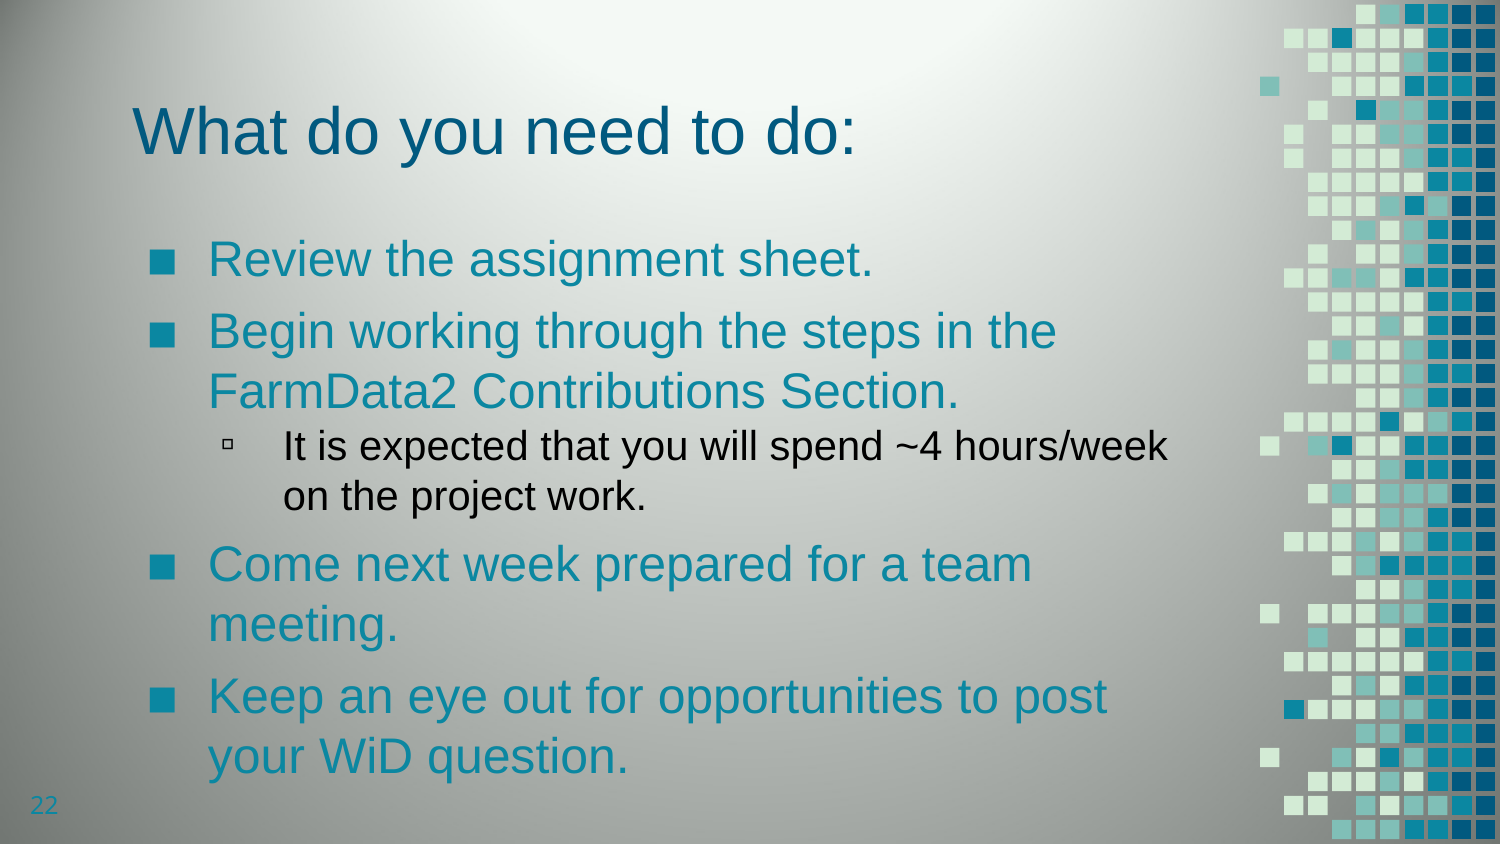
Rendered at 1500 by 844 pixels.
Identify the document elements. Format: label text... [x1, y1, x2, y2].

list Review the assignment sheet. Begin working through the steps in the FarmData2 Contributions Section. It is expected that you will spend ~4 hours/week on the project work. Come next week prepared for a team meeting. Keep an eye out for opportunities to post your WiD question. [117, 211, 1227, 774]
title What do you need to do: [117, 42, 1227, 184]
picture [0, 0, 1500, 844]
slide_number 22 [15, 774, 105, 839]
